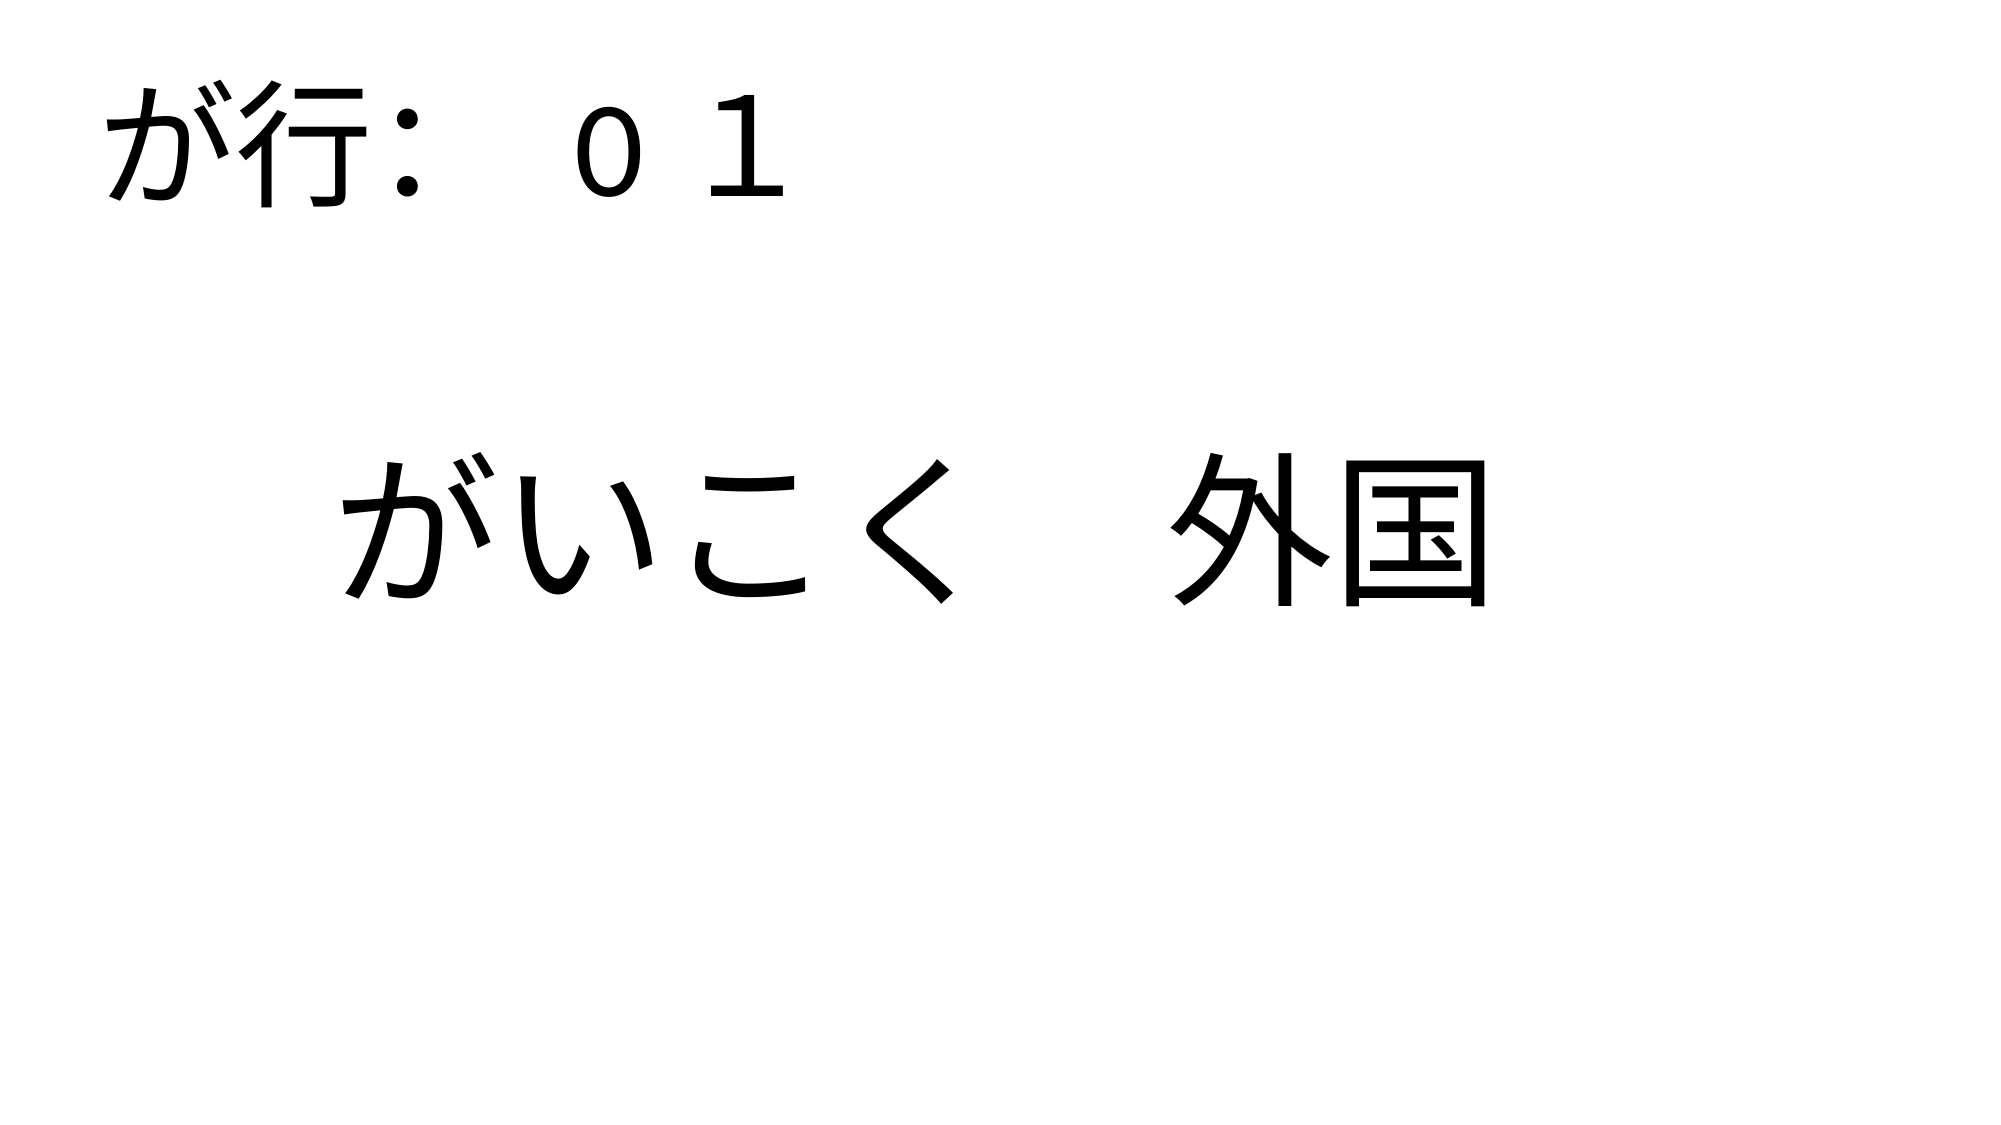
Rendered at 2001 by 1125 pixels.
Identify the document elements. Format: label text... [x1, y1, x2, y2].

text_box が行： 0１ [79, 77, 834, 228]
title がいこく 外国 [137, 428, 1863, 652]
